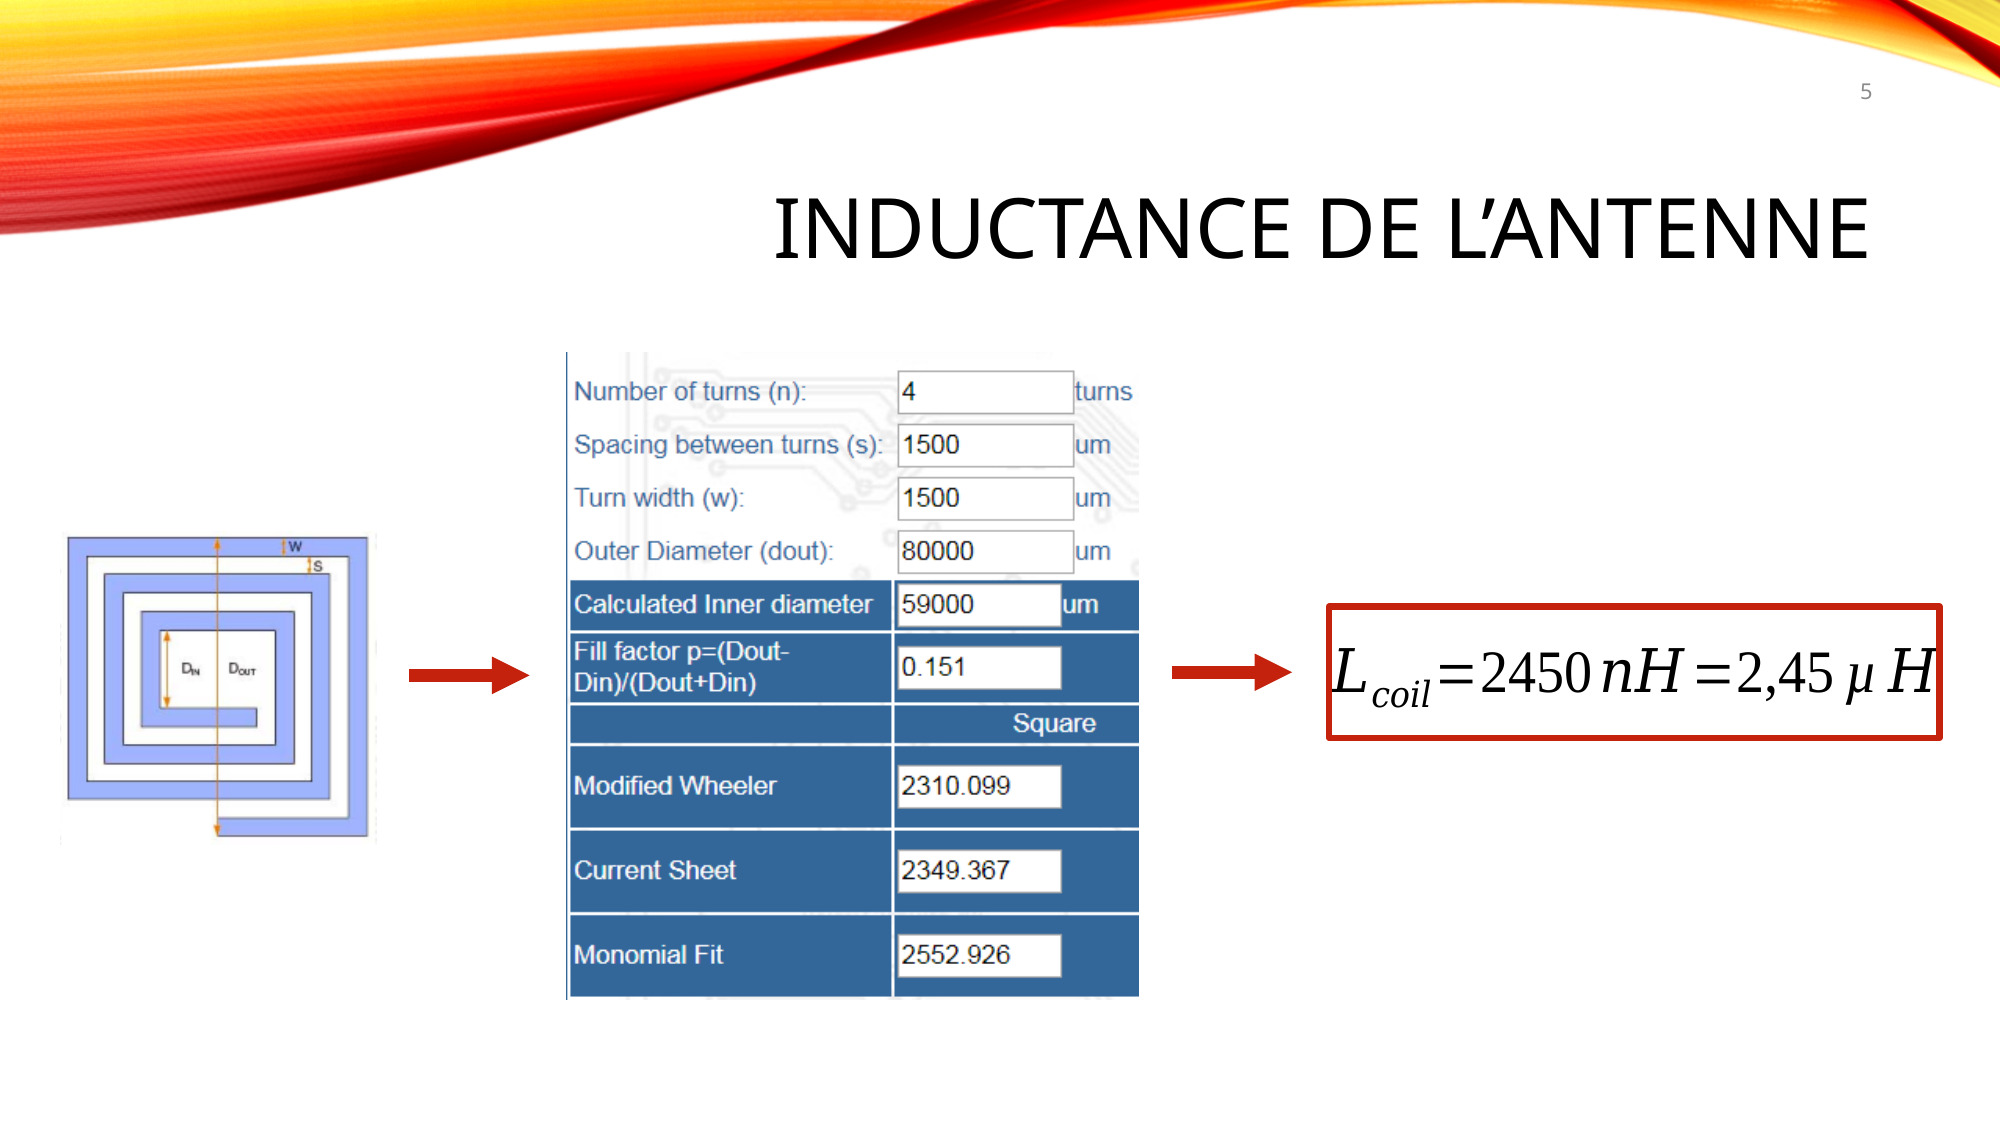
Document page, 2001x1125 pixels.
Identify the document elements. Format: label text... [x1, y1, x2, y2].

picture [60, 531, 377, 845]
slide_number 5 [1437, 62, 1888, 123]
picture [566, 352, 1139, 1000]
picture [0, 0, 2000, 237]
text_box [1328, 606, 1940, 739]
title inductance de l’antenne [474, 125, 1888, 338]
